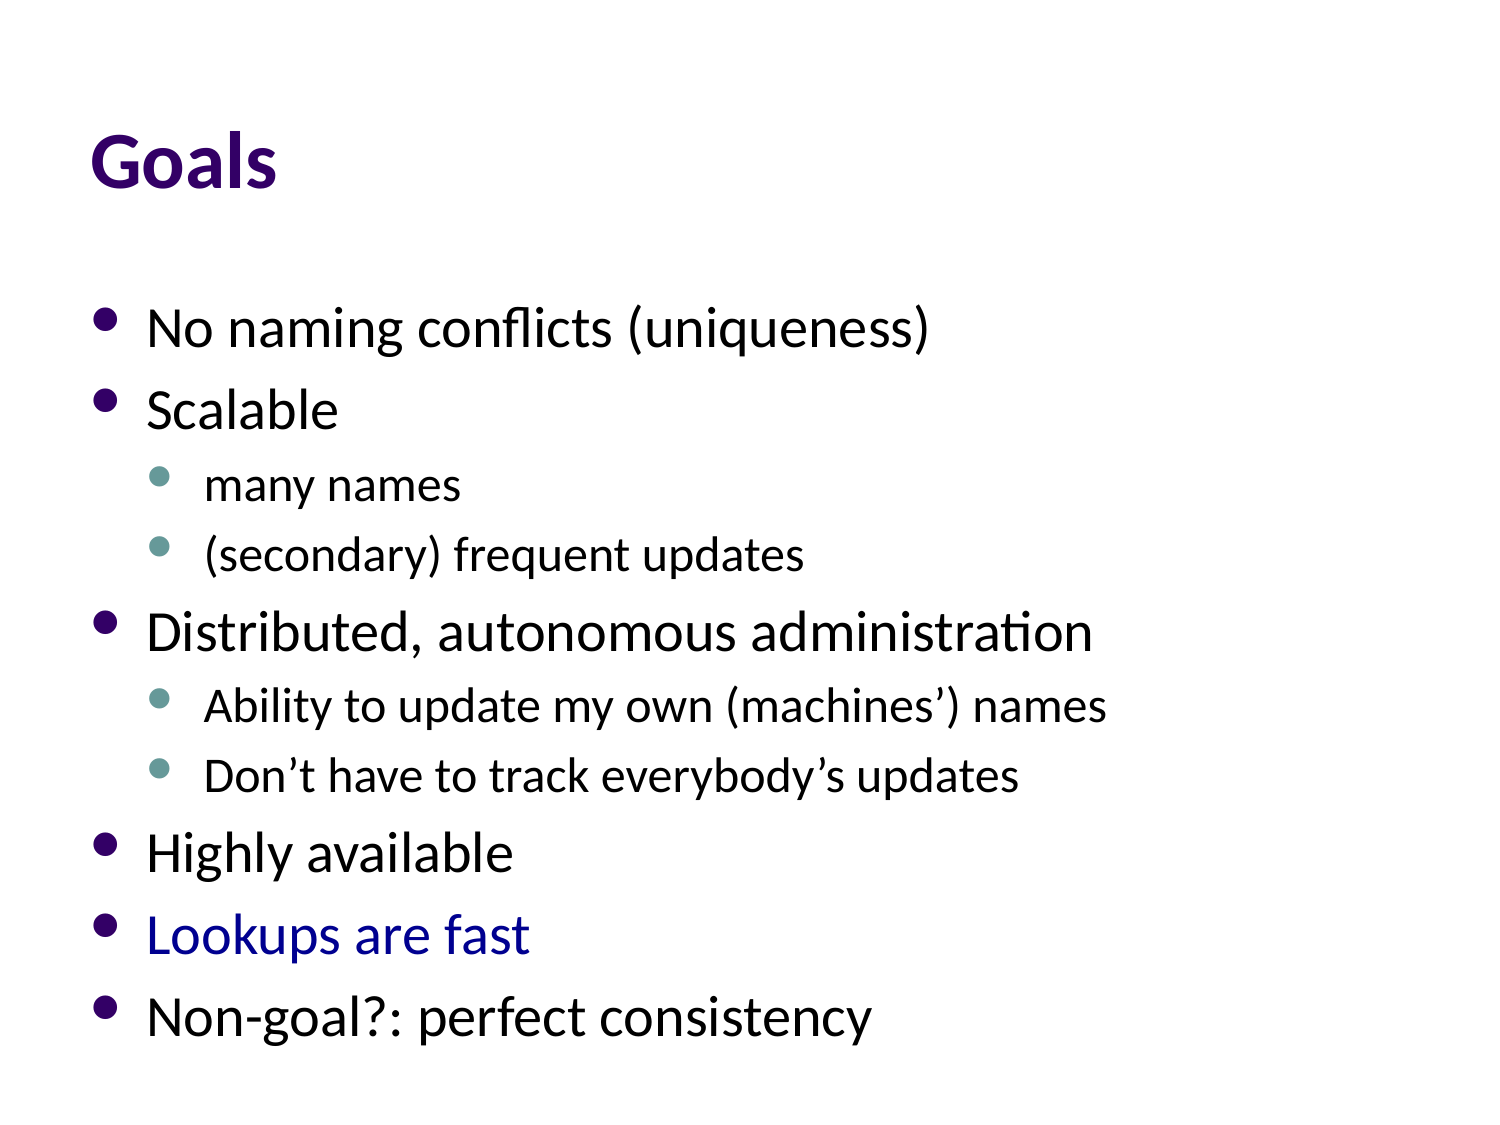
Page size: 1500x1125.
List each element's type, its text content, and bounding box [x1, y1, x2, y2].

title Goals [75, 20, 1425, 213]
list No naming conflicts (uniqueness) Scalable many names (secondary) frequent updates Distributed, autonomous administration Ability to update my own (machines’) names Don’t have to track everybody’s updates Highly available Lookups are fast Non-goal?: perfect consistency [75, 282, 1425, 1125]
